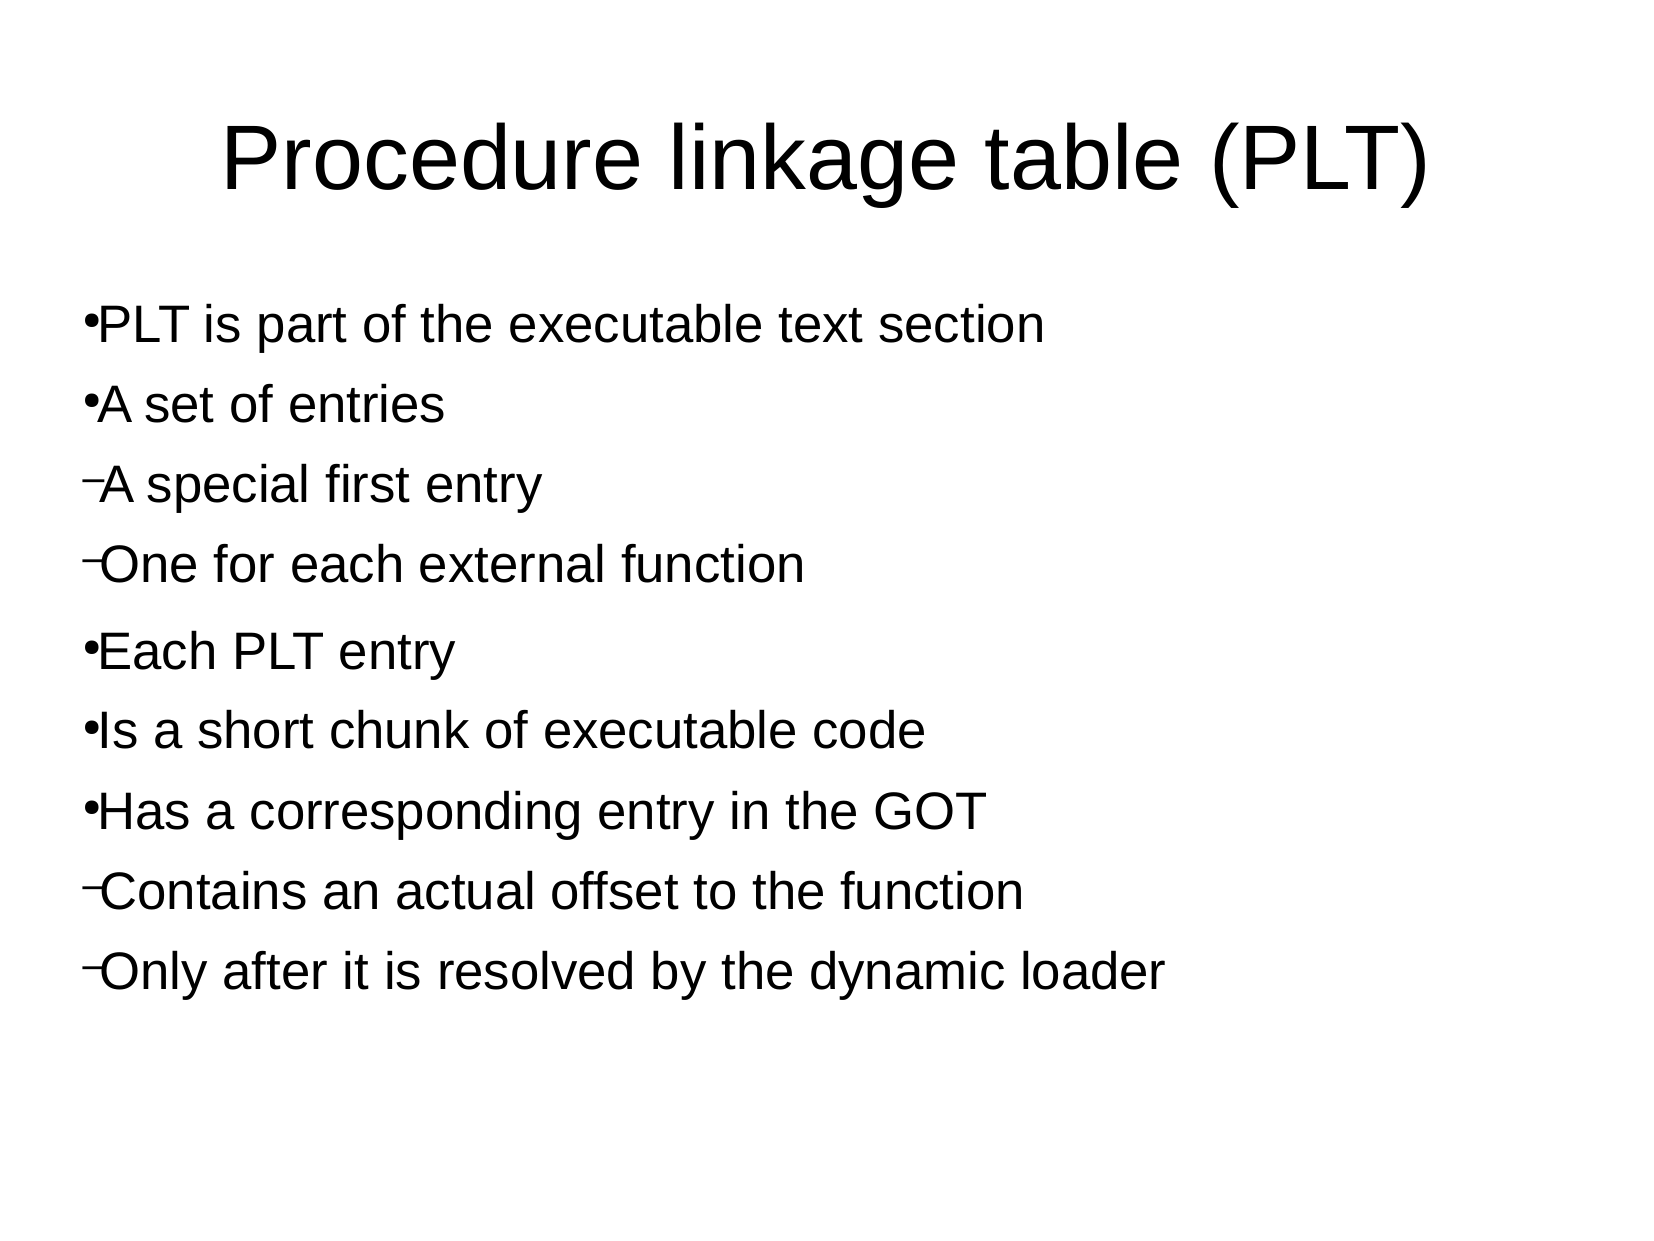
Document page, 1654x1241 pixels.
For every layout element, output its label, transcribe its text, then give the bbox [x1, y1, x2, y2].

list PLT is part of the executable text section A set of entries A special first entry One for each external function Each PLT entry Is a short chunk of executable code Has a corresponding entry in the GOT Contains an actual offset to the function Only after it is resolved by the dynamic loader [82, 290, 1571, 1010]
title Procedure linkage table (PLT) [82, 49, 1571, 257]
